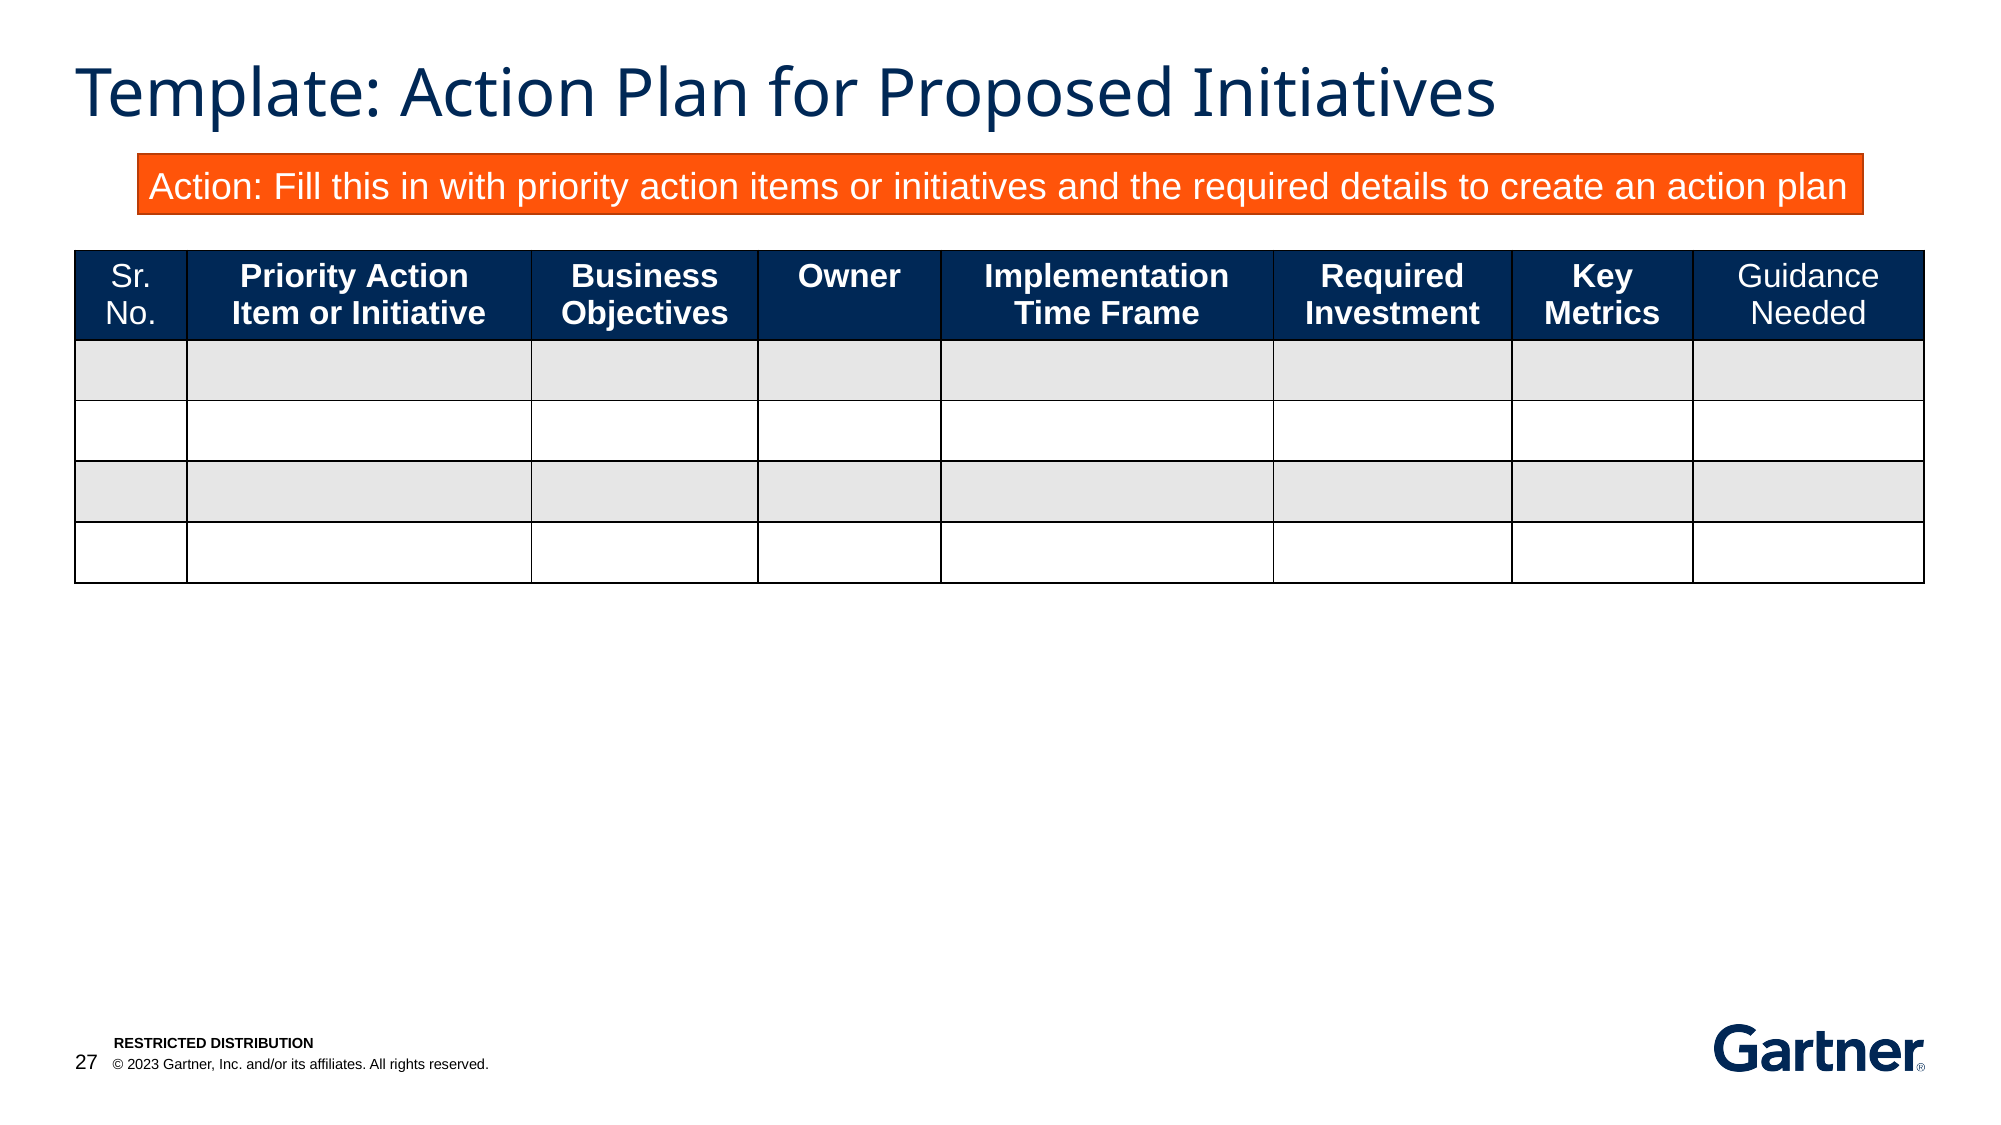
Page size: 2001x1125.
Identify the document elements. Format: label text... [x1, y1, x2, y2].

table_cell [759, 462, 940, 521]
table_cell [1694, 341, 1923, 400]
table_cell [76, 401, 186, 460]
table_cell [1694, 523, 1923, 582]
table_cell [1274, 401, 1511, 460]
table_cell [188, 341, 531, 400]
table_cell [942, 523, 1273, 582]
table_header Priority Action Item or Initiative [188, 251, 531, 339]
table_header Guidance Needed [1694, 251, 1923, 339]
table_cell [942, 401, 1273, 460]
table_cell [1274, 341, 1511, 400]
table_cell [1274, 523, 1511, 582]
table_cell [1513, 401, 1692, 460]
table_cell [532, 523, 757, 582]
table_cell [759, 523, 940, 582]
table_header Implementation Time Frame [942, 251, 1273, 339]
table_header Key Metrics [1513, 251, 1692, 339]
table_cell [759, 401, 940, 460]
table_header Required Investment [1274, 251, 1511, 339]
table_cell [76, 341, 186, 400]
table_cell [1513, 523, 1692, 582]
table_cell [188, 401, 531, 460]
table_cell [188, 523, 531, 582]
title Template: Action Plan for Proposed Initiatives [75, 59, 1925, 134]
table_cell [942, 462, 1273, 521]
text_box Action: Fill this in with priority action items or initiatives and the required details to create an action plan [138, 154, 1864, 215]
table_cell [532, 341, 757, 400]
table_cell [1274, 462, 1511, 521]
table_cell [1513, 462, 1692, 521]
table_cell [76, 523, 186, 582]
table_header Business Objectives [532, 251, 757, 339]
table_cell [759, 341, 940, 400]
table_cell [532, 462, 757, 521]
table_cell [1694, 462, 1923, 521]
table_cell [532, 401, 757, 460]
table_header Owner [759, 251, 940, 339]
table_cell [1694, 401, 1923, 460]
table_header Sr. No. [76, 251, 186, 339]
picture [1714, 1024, 1925, 1072]
table_cell [942, 341, 1273, 400]
table_cell [188, 462, 531, 521]
table_cell [76, 462, 186, 521]
table_cell [1513, 341, 1692, 400]
